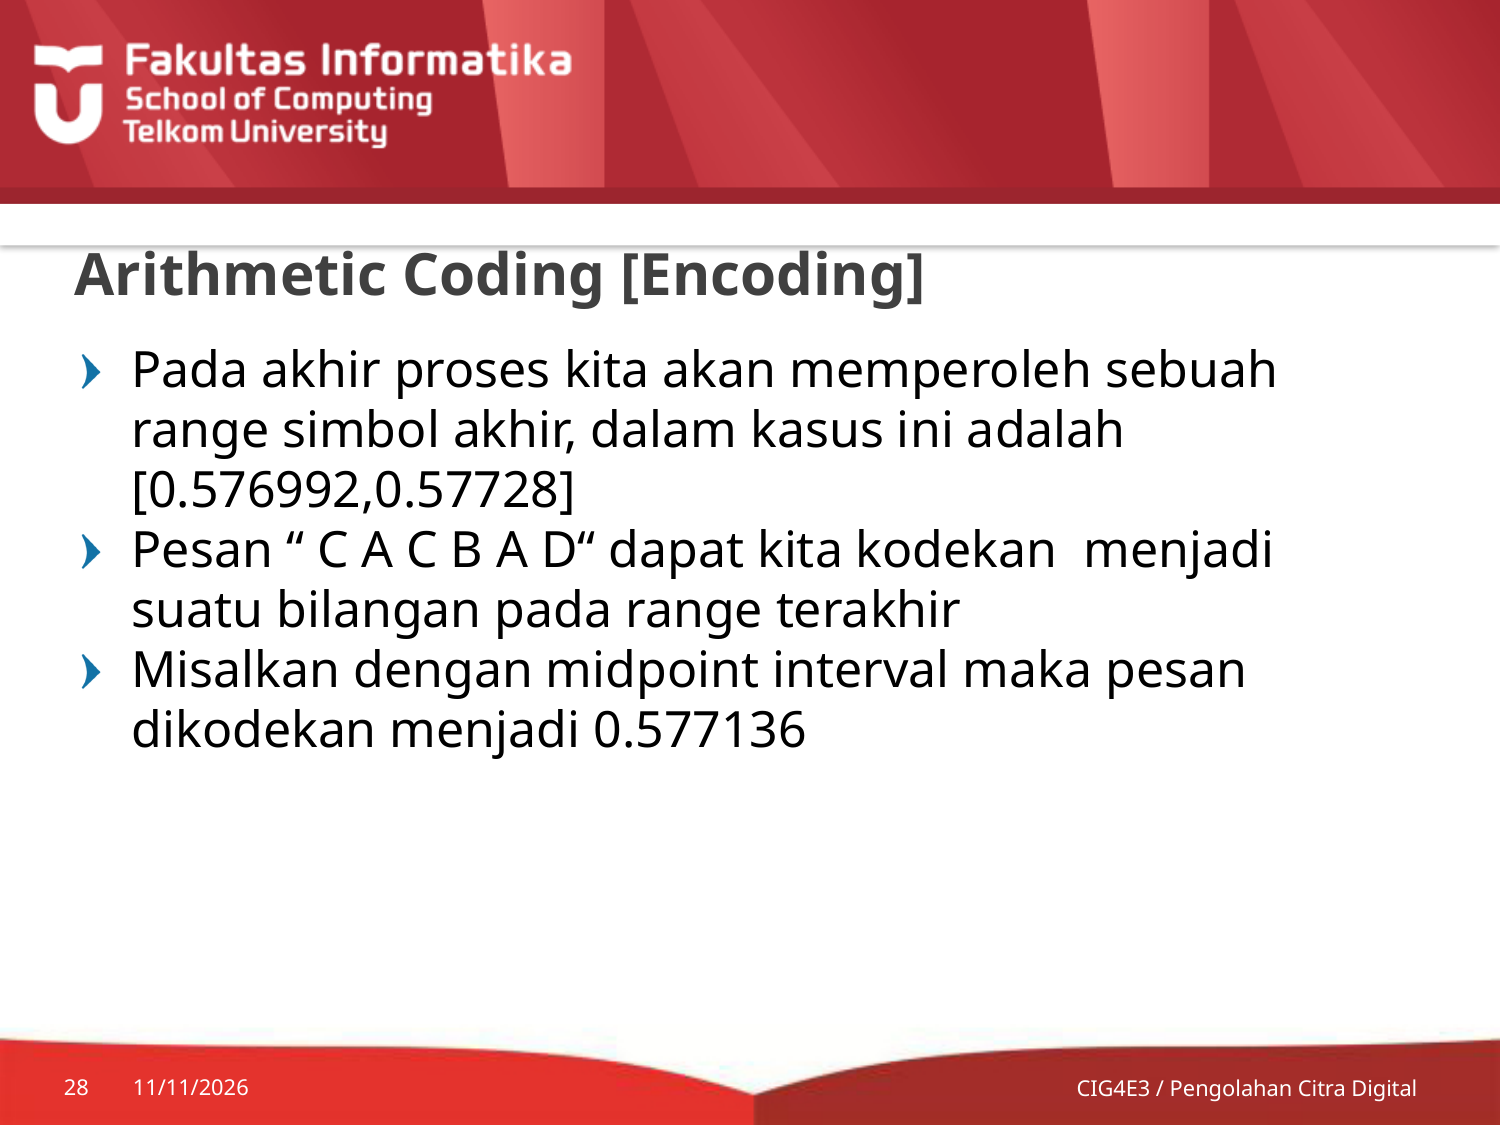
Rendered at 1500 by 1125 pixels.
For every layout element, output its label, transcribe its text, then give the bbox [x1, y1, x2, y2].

title Arithmetic Coding [Encoding] [59, 219, 1426, 325]
picture [0, 1024, 1500, 1125]
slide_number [132, 1058, 403, 1119]
picture [0, 0, 1500, 203]
list Pada akhir proses kita akan memperoleh sebuah range simbol akhir, dalam kasus ini adalah [0.576992,0.57728] Pesan “ C A C B A D“ dapat kita kodekan menjadi suatu bilangan pada range terakhir Misalkan dengan midpoint interval maka pesan dikodekan menjadi 0.577136 [60, 329, 1426, 990]
picture [75, 643, 104, 691]
slide_number 28 [63, 1058, 123, 1119]
picture [75, 523, 104, 571]
picture [75, 343, 104, 391]
